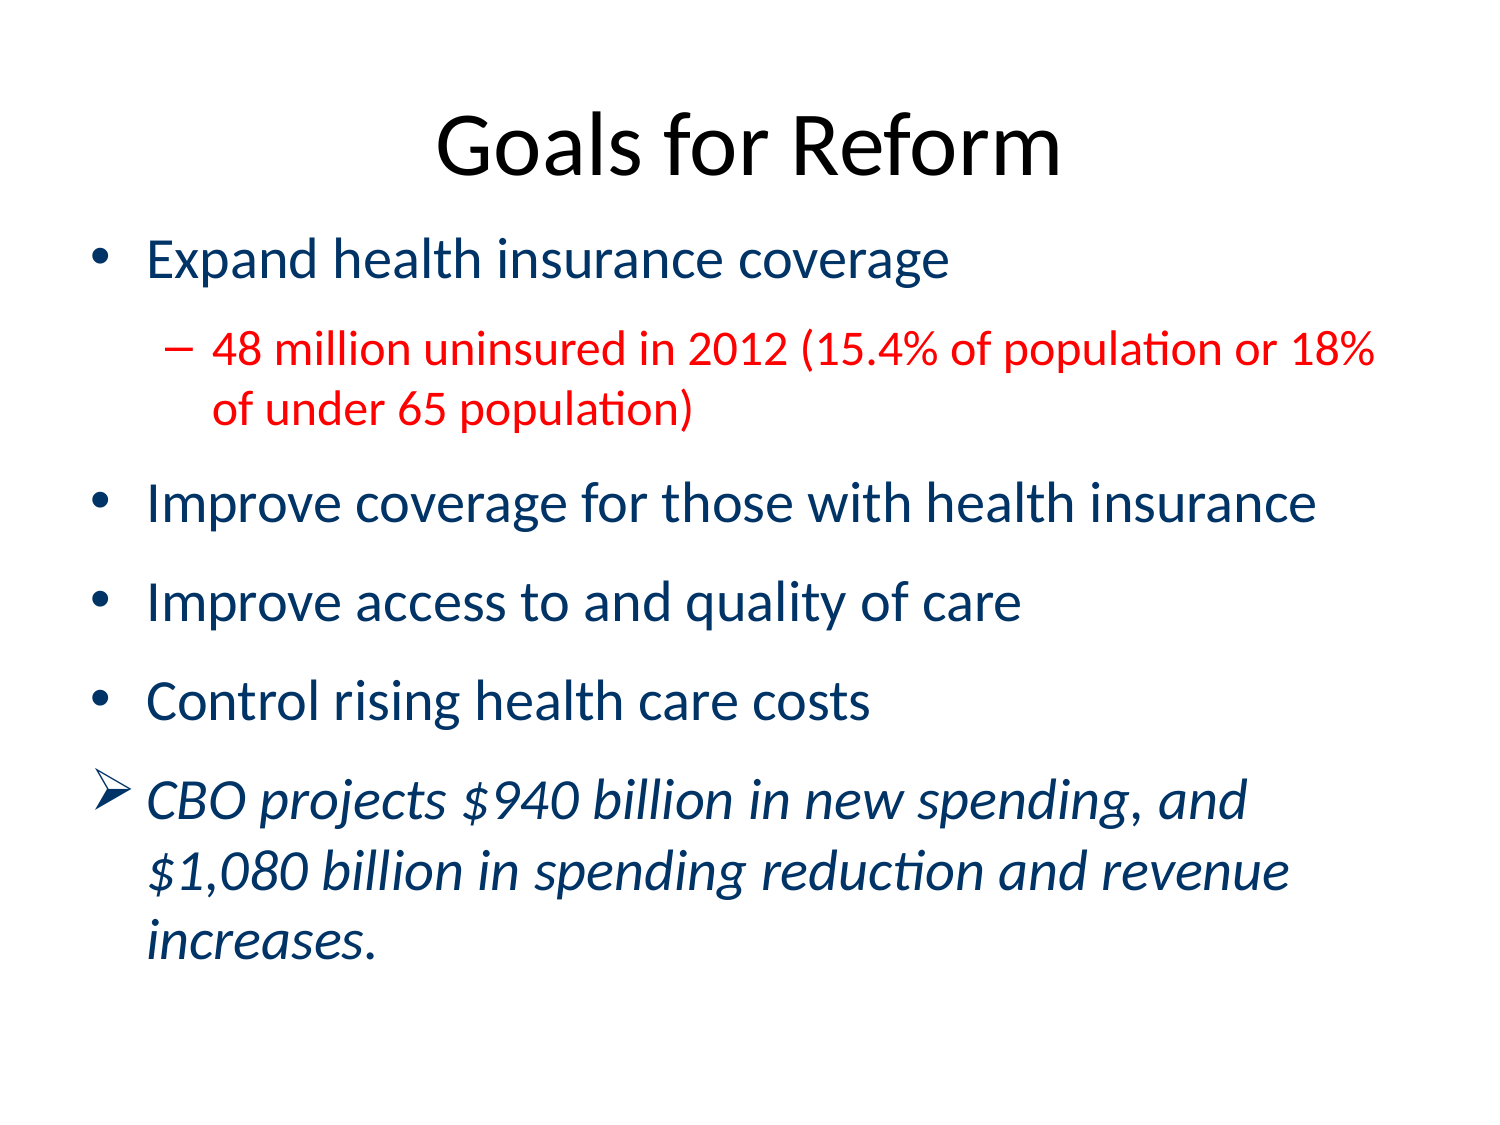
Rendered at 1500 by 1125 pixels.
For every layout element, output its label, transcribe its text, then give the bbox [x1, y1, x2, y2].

list Expand health insurance coverage 48 million uninsured in 2012 (15.4% of population or 18% of under 65 population) Improve coverage for those with health insurance Improve access to and quality of care Control rising health care costs CBO projects $940 billion in new spending, and $1,080 billion in spending reduction and revenue increases. [74, 212, 1426, 1006]
title Goals for Reform [74, 44, 1426, 212]
